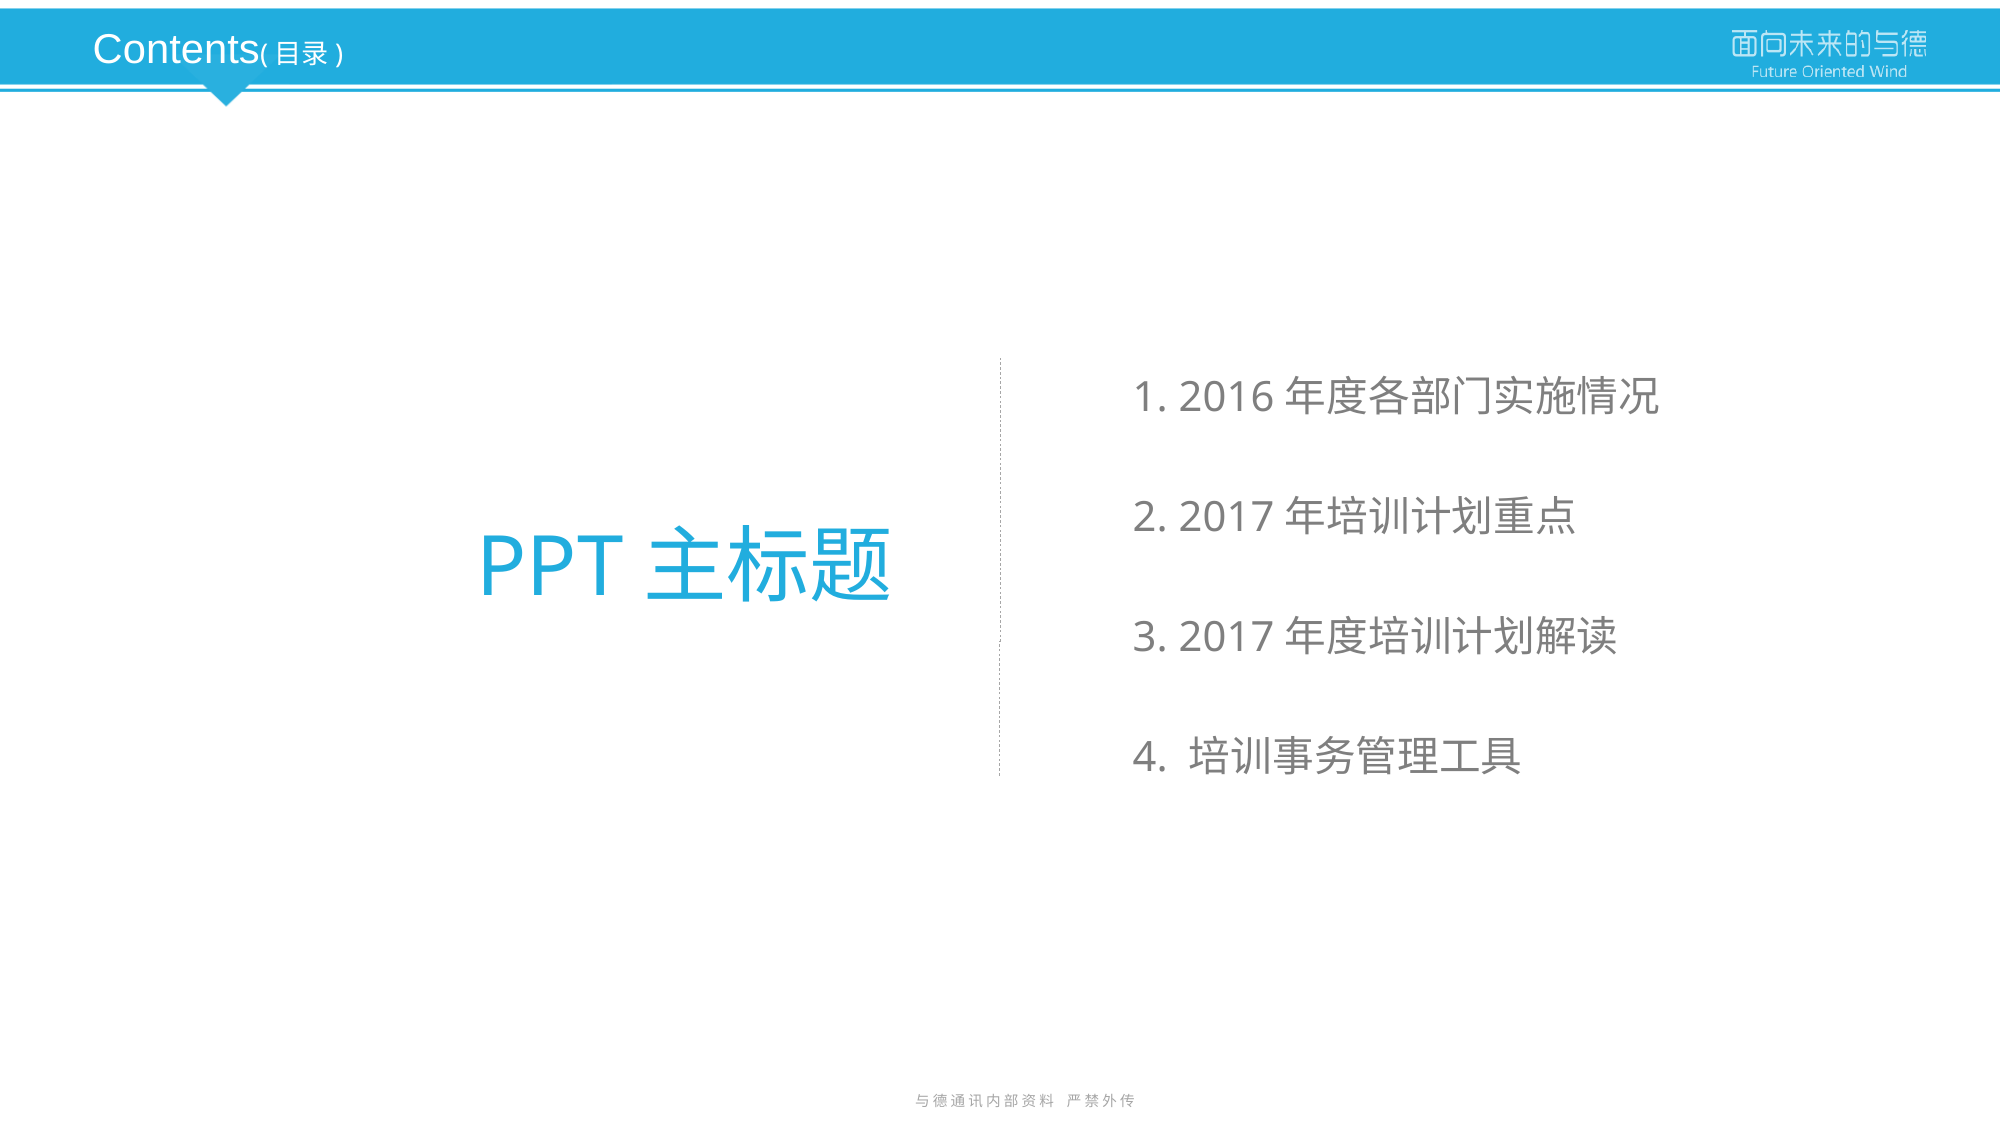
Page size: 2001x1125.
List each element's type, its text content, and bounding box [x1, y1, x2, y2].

text_box Contents(目录) [85, 20, 351, 81]
text_box PPT主标题 [468, 504, 908, 621]
text_box 1. 2016年度各部门实施情况 2. 2017年培训计划重点 3. 2017年度培训计划解读 4. 培训事务管理工具 [1124, 351, 1910, 788]
picture [0, 0, 2000, 1123]
